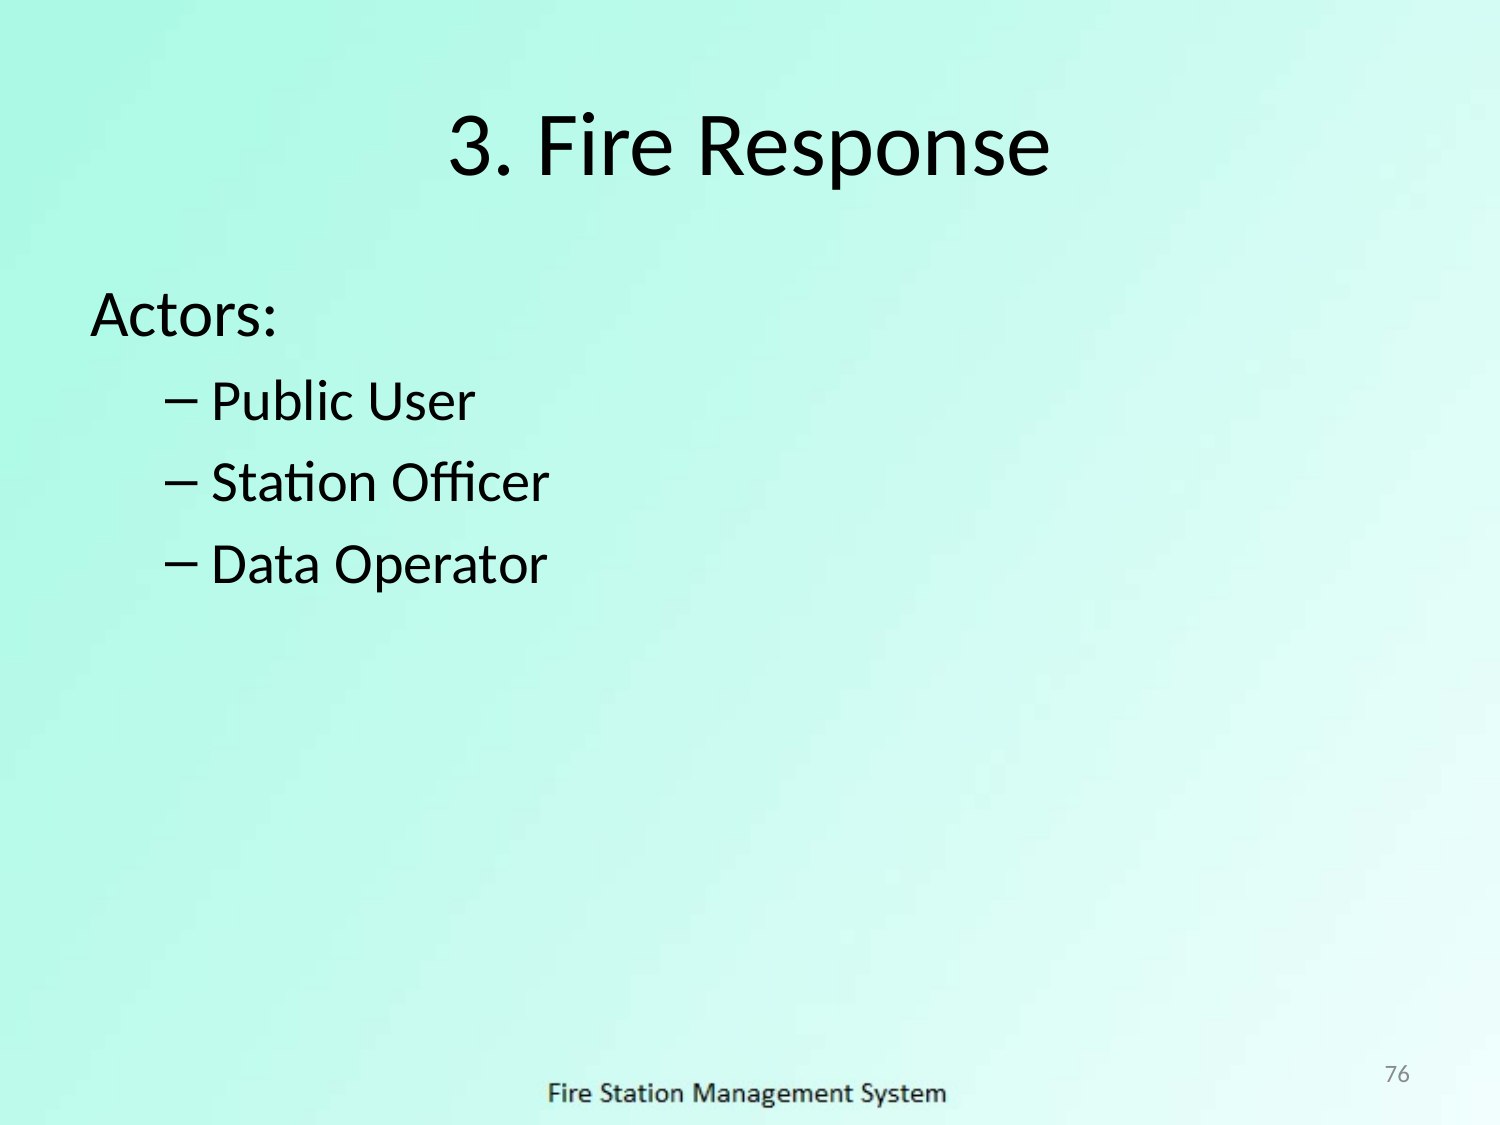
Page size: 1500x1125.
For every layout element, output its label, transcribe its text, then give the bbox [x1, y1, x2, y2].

picture [0, 0, 1500, 1125]
title 3. Fire Response [75, 45, 1425, 233]
slide_number 76 [1074, 1042, 1425, 1103]
list Actors: Public User Station Officer Data Operator [75, 262, 1425, 1005]
